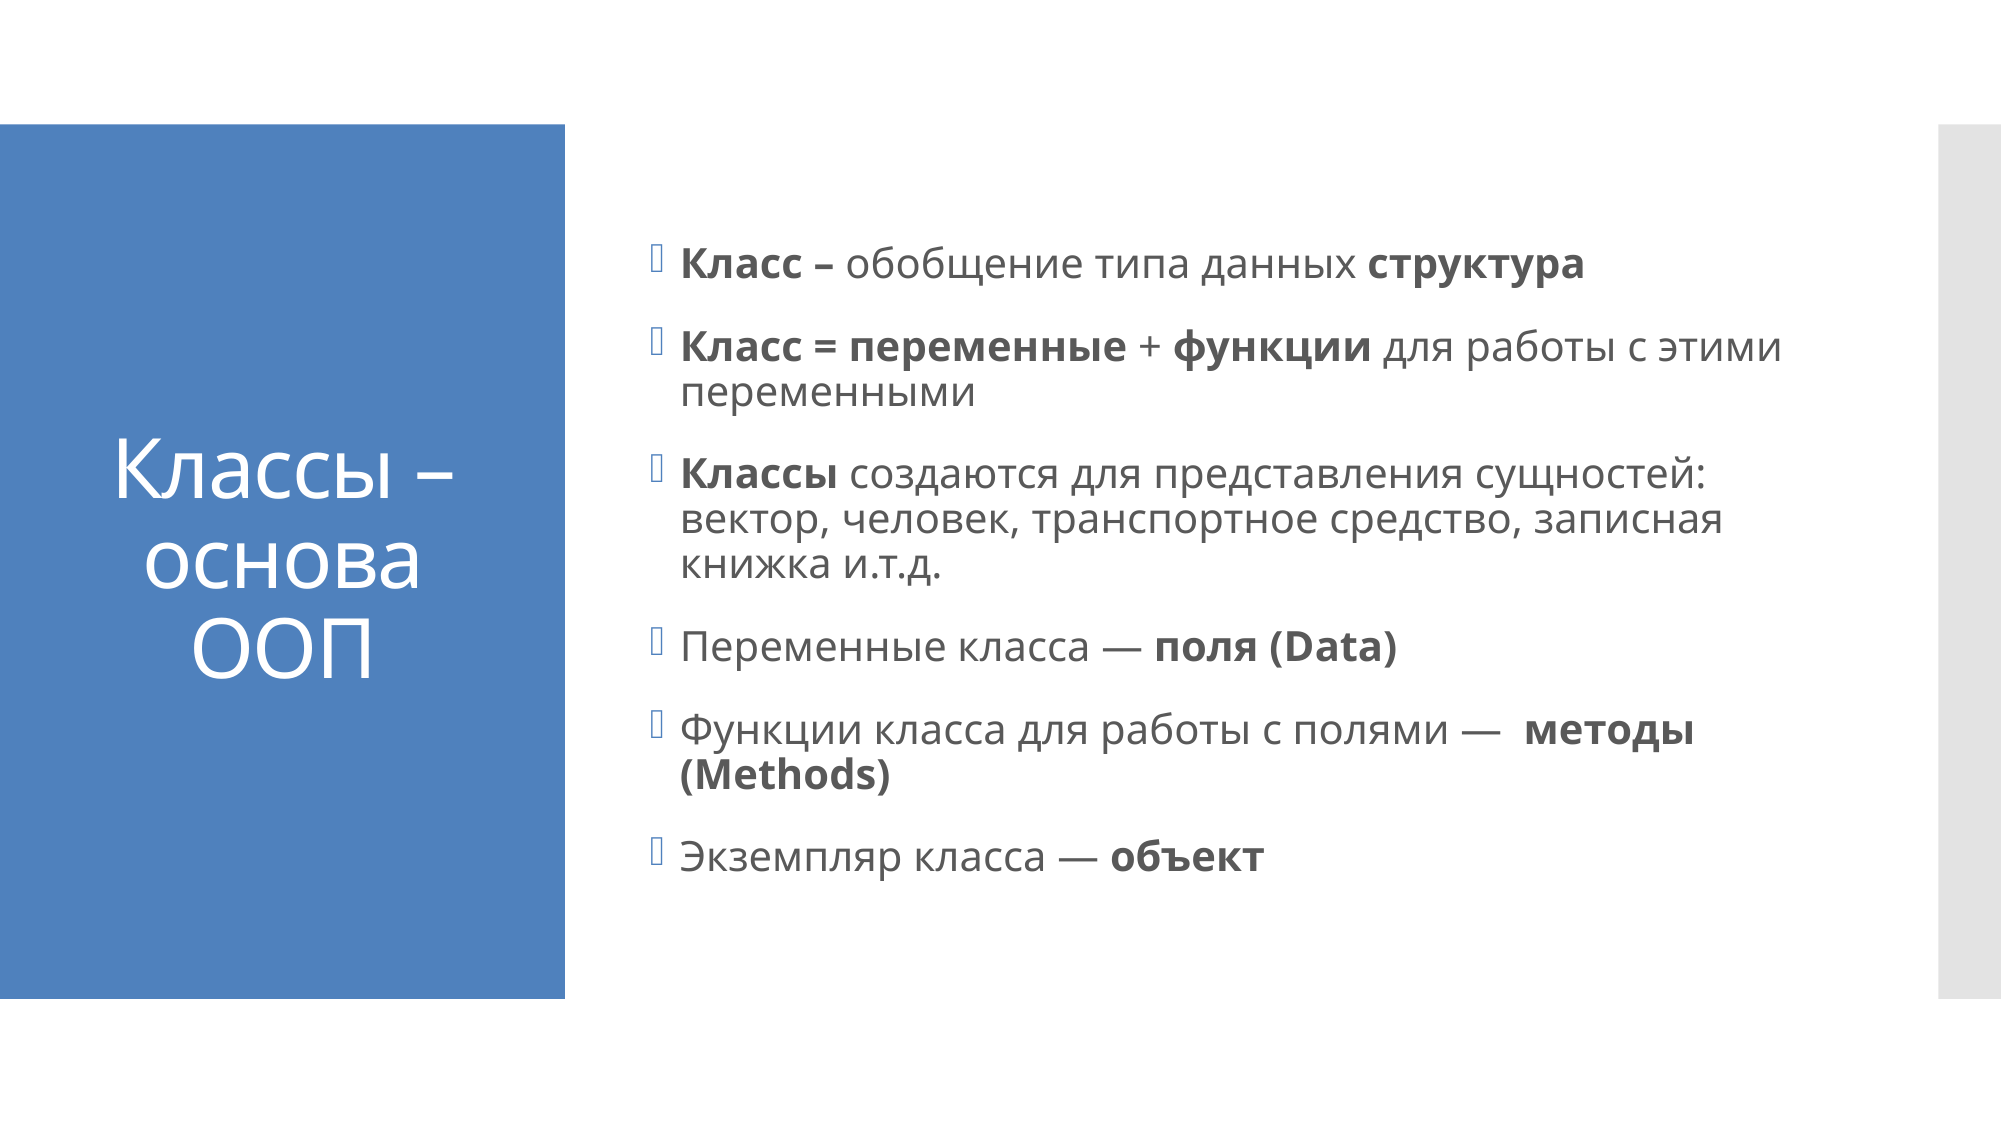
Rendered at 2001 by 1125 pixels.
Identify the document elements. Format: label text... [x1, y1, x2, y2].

list Класс – обобщение типа данных структура Класс = переменные + функции для работы с этими переменными Классы создаются для представления сущностей: вектор, человек, транспортное средство, записная книжка и.т.д. Переменные класса — поля (Data) Функции класса для работы с полями — методы (Methods) Экземпляр класса — объект [634, 141, 1835, 982]
title Классы – основа ООП [41, 184, 525, 940]
